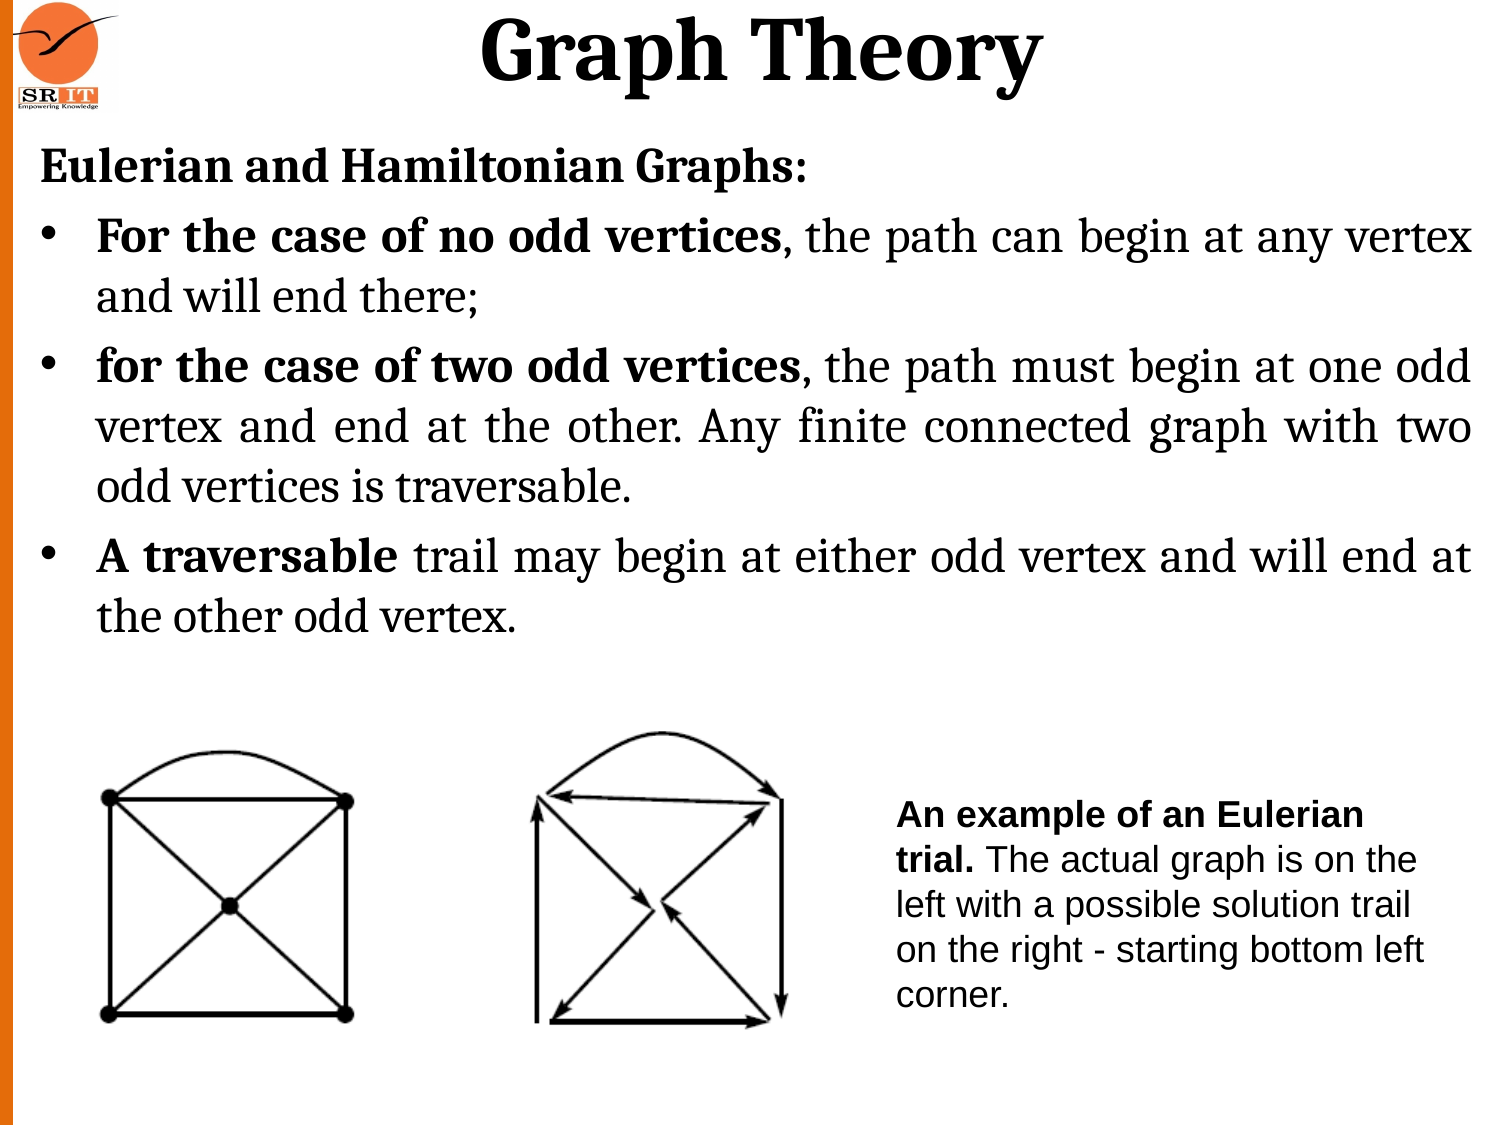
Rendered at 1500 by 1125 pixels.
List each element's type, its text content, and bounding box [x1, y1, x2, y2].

picture [50, 724, 882, 1051]
title Graph Theory [24, 0, 1500, 88]
picture [13, 0, 119, 113]
text_box An example of an Eulerian trial. The actual graph is on the left with a possible solution trail on the right - starting bottom left corner. [887, 782, 1450, 1023]
list Eulerian and Hamiltonian Graphs: For the case of no odd vertices, the path can begin at any vertex and will end there; for the case of two odd vertices, the path must begin at one odd vertex and end at the other. Any finite connected graph with two odd vertices is traversable. A traversable trail may begin at either odd vertex and will end at the other odd vertex. [24, 124, 1488, 1125]
